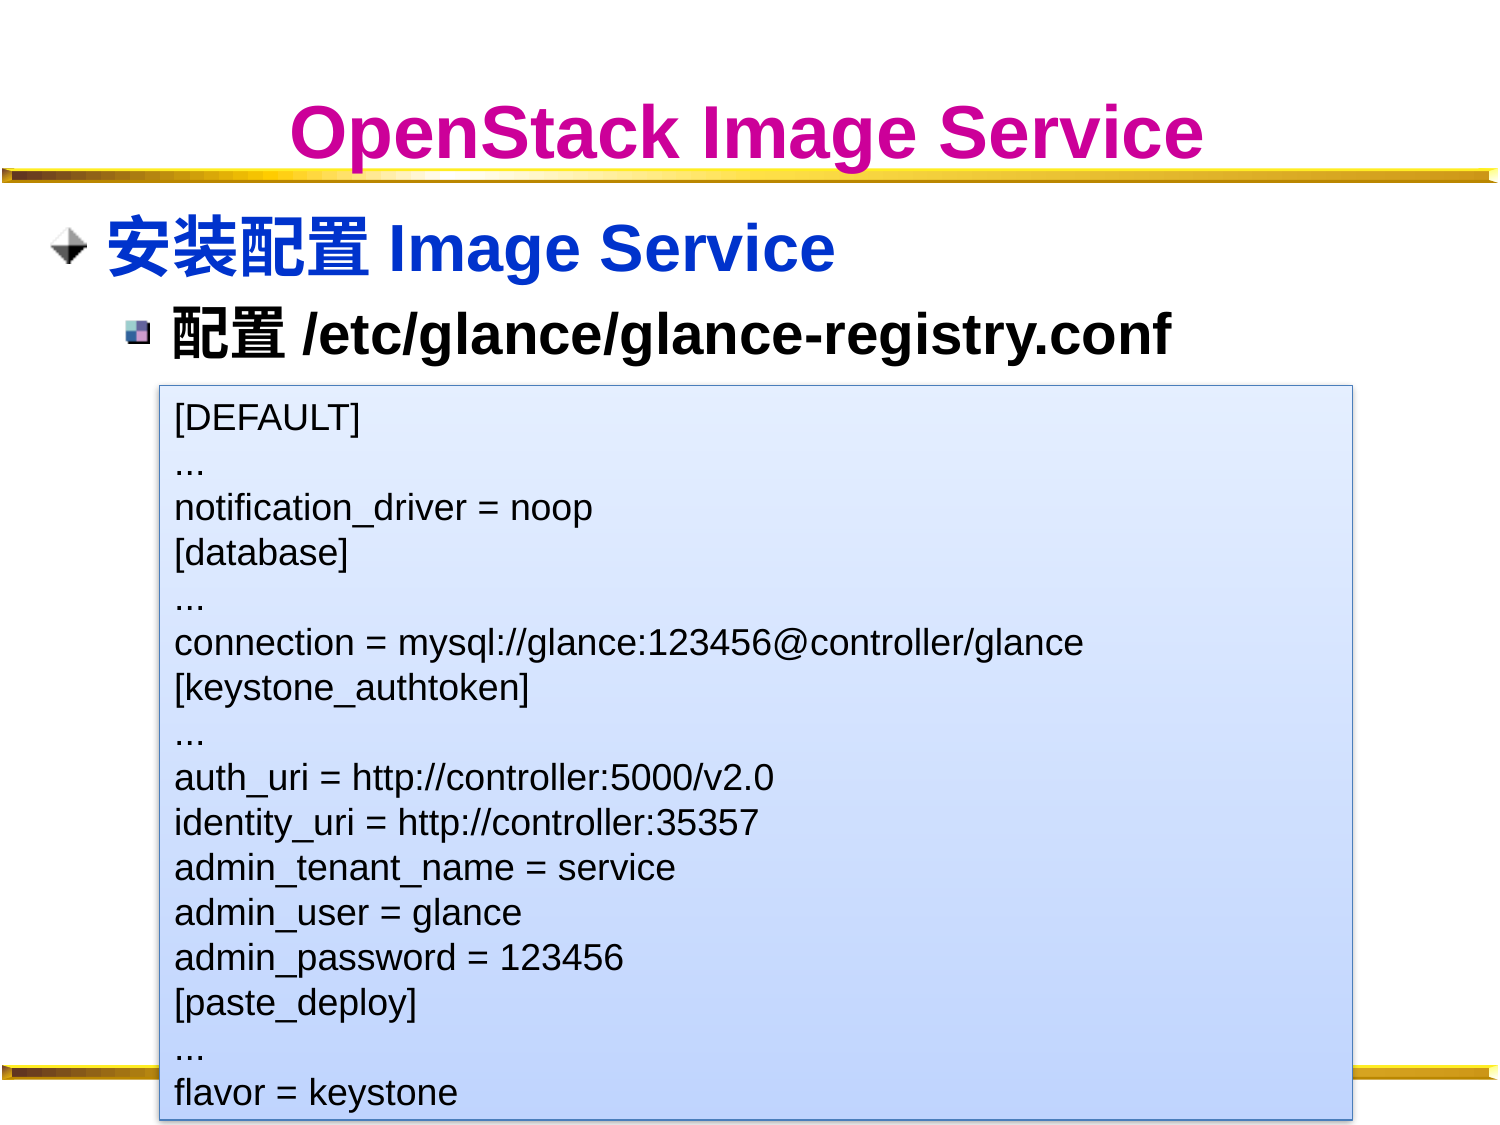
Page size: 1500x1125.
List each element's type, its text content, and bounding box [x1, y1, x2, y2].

picture [124, 319, 150, 344]
list 安装配置Image Service 配置/etc/glance/glance-registry.conf [34, 197, 1463, 1041]
text_box [DEFAULT] ... notification_driver = noop [database] ... connection = mysql://glance:123456@controller/glance [keystone_authtoken] ... auth_uri = http://controller:5000/v2.0 identity_uri = http://controller:35357 admin_tenant_name = service admin_user = glance admin_password = 123456 [paste_deploy] ... flavor = keystone [159, 385, 1353, 1121]
picture [49, 226, 87, 264]
title OpenStack Image Service [34, 96, 1461, 161]
